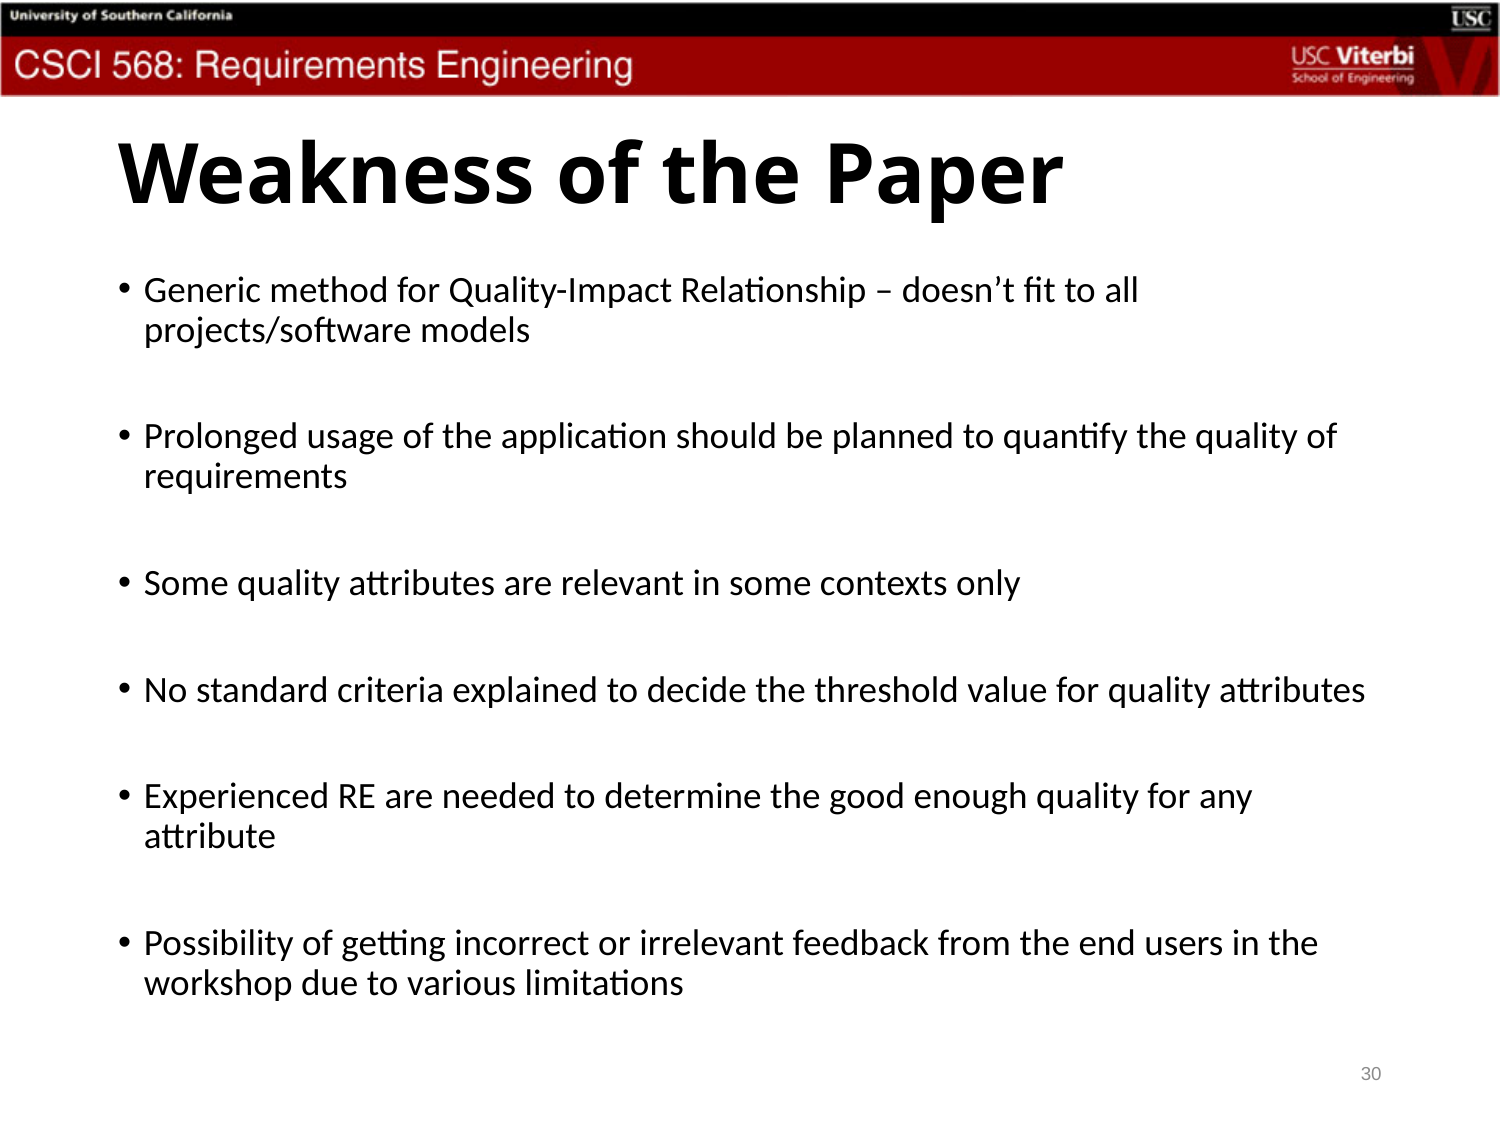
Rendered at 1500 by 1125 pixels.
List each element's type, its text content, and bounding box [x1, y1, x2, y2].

title Weakness of the Paper [103, 115, 1397, 238]
picture [0, 2, 1500, 97]
list Generic method for Quality-Impact Relationship – doesn’t fit to all projects/software models Prolonged usage of the application should be planned to quantify the quality of requirements Some quality attributes are relevant in some contexts only No standard criteria explained to decide the threshold value for quality attributes Experienced RE are needed to determine the good enough quality for any attribute Possibility of getting incorrect or irrelevant feedback from the end users in the workshop due to various limitations [103, 262, 1397, 1014]
slide_number 30 [1059, 1042, 1397, 1103]
